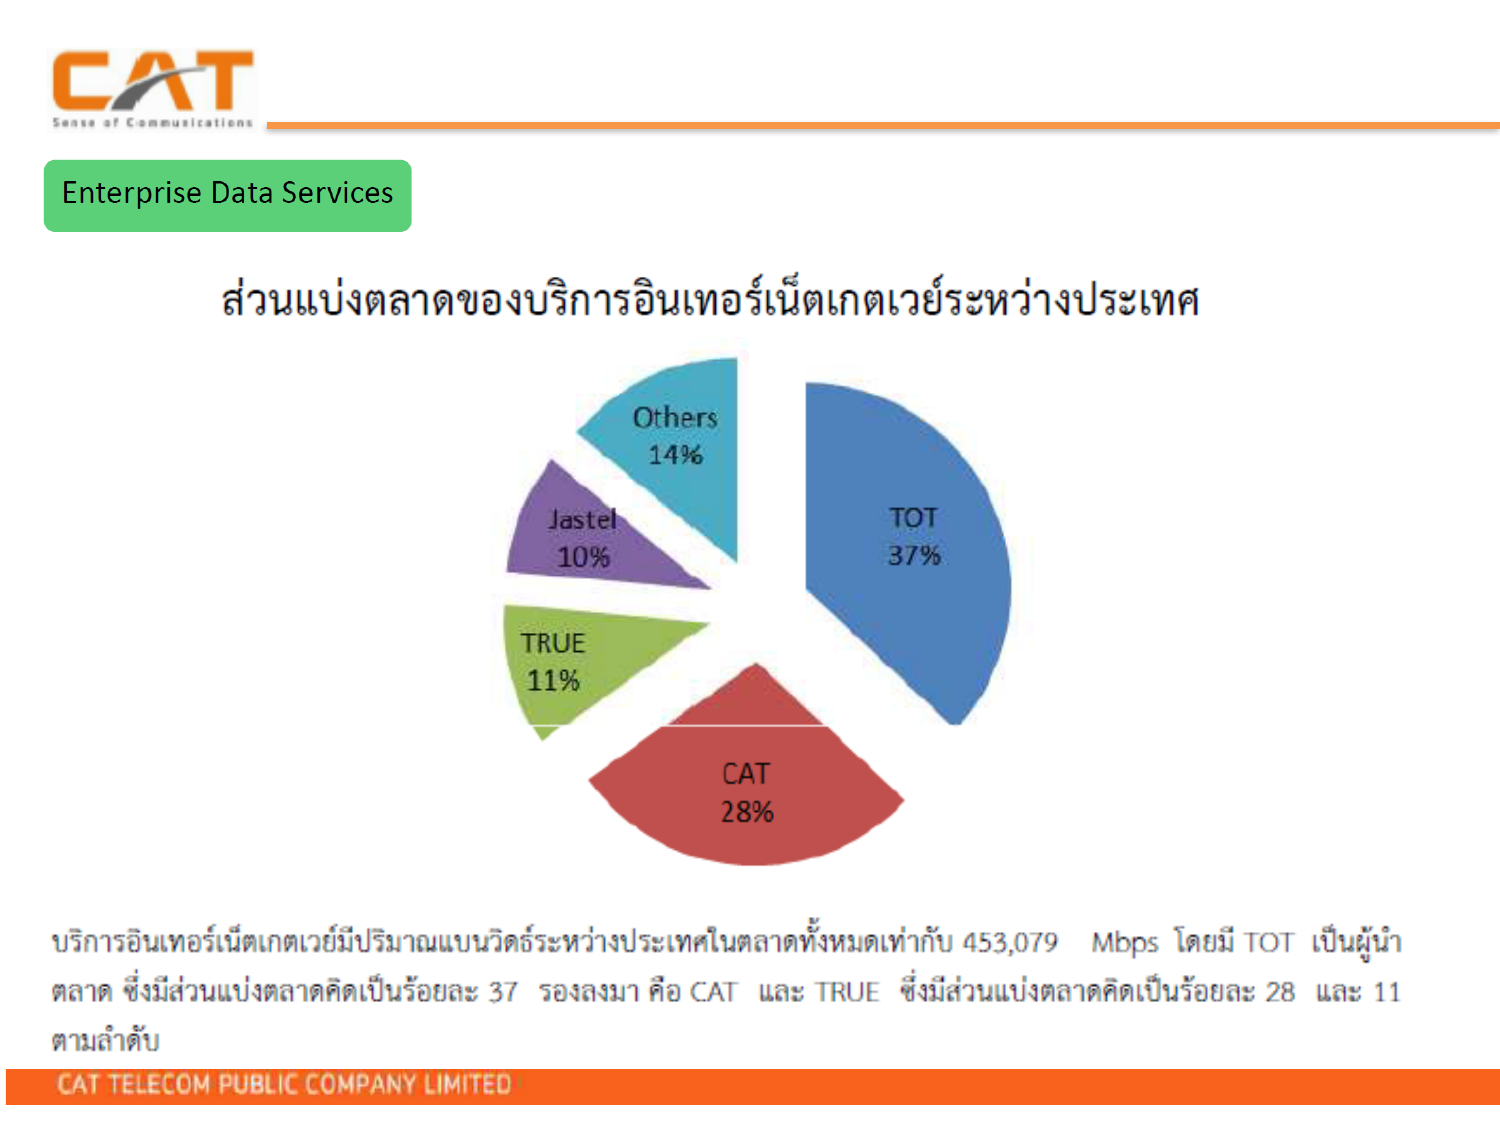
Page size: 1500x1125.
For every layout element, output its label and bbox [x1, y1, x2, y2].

picture [35, 154, 419, 236]
picture [443, 337, 1064, 908]
picture [41, 42, 267, 138]
picture [213, 266, 1211, 327]
picture [5, 916, 1500, 1107]
